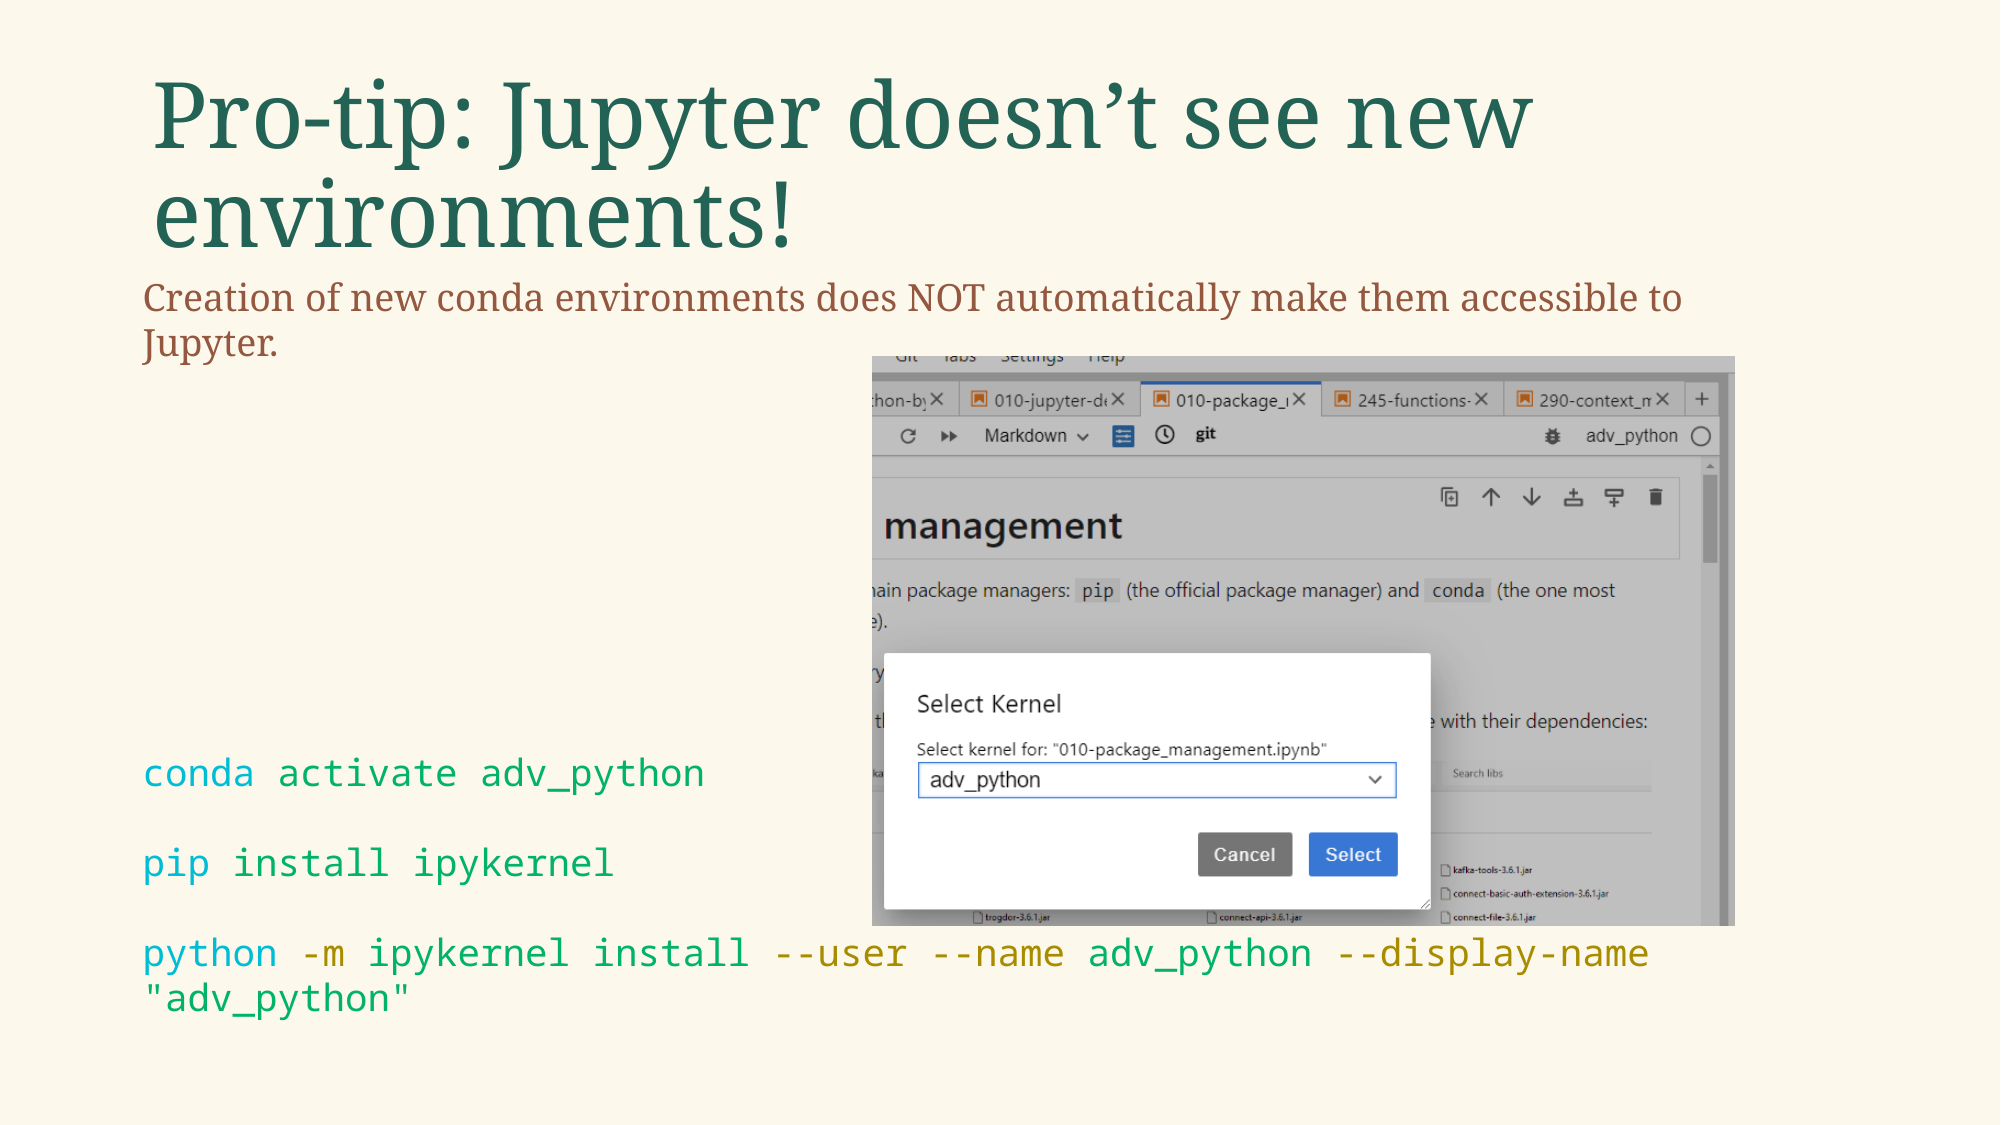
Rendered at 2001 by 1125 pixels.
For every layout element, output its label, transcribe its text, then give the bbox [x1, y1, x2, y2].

title Pro-tip: Jupyter doesn’t see new environments! [137, 59, 1863, 278]
text_box Creation of new conda environments does NOT automatically make them accessible to Jupyter. [127, 221, 1783, 371]
text_box conda activate adv_python pip install ipykernel python -m ipykernel install --user --name adv_python --display-name "adv_python" [127, 741, 1931, 1027]
picture [872, 356, 1735, 926]
